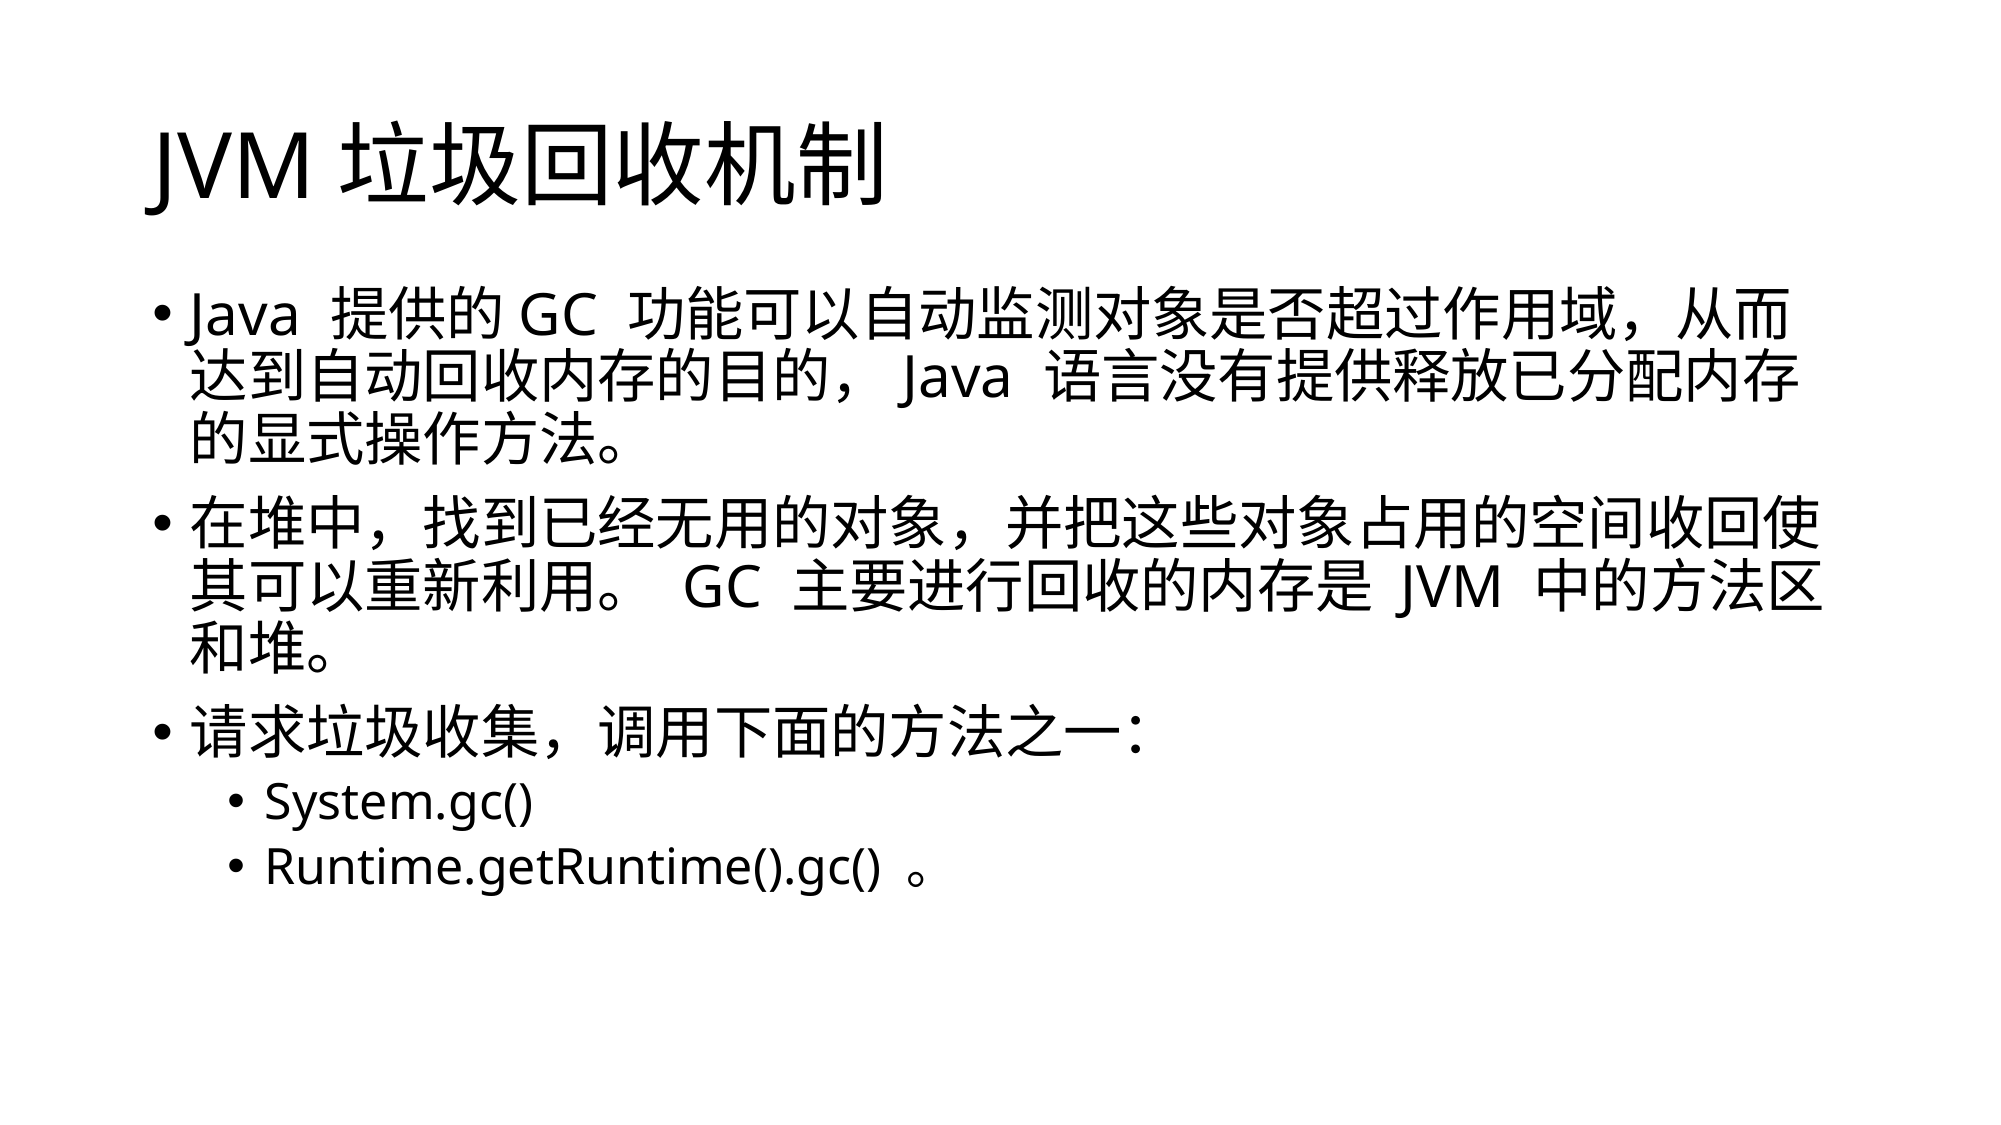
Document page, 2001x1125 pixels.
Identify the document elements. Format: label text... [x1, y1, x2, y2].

title JVM垃圾回收机制 [137, 59, 1863, 277]
list Java 提供的GC 功能可以自动监测对象是否超过作用域，从而达到自动回收内存的目的，Java 语言没有提供释放已分配内存的显式操作方法。 在堆中，找到已经无用的对象，并把这些对象占用的空间收回使其可以重新利用。 GC 主要进行回收的内存是 JVM 中的方法区和堆。 请求垃圾收集，调用下面的方法之一： System.gc() Runtime.getRuntime().gc() 。 [137, 277, 1863, 1014]
